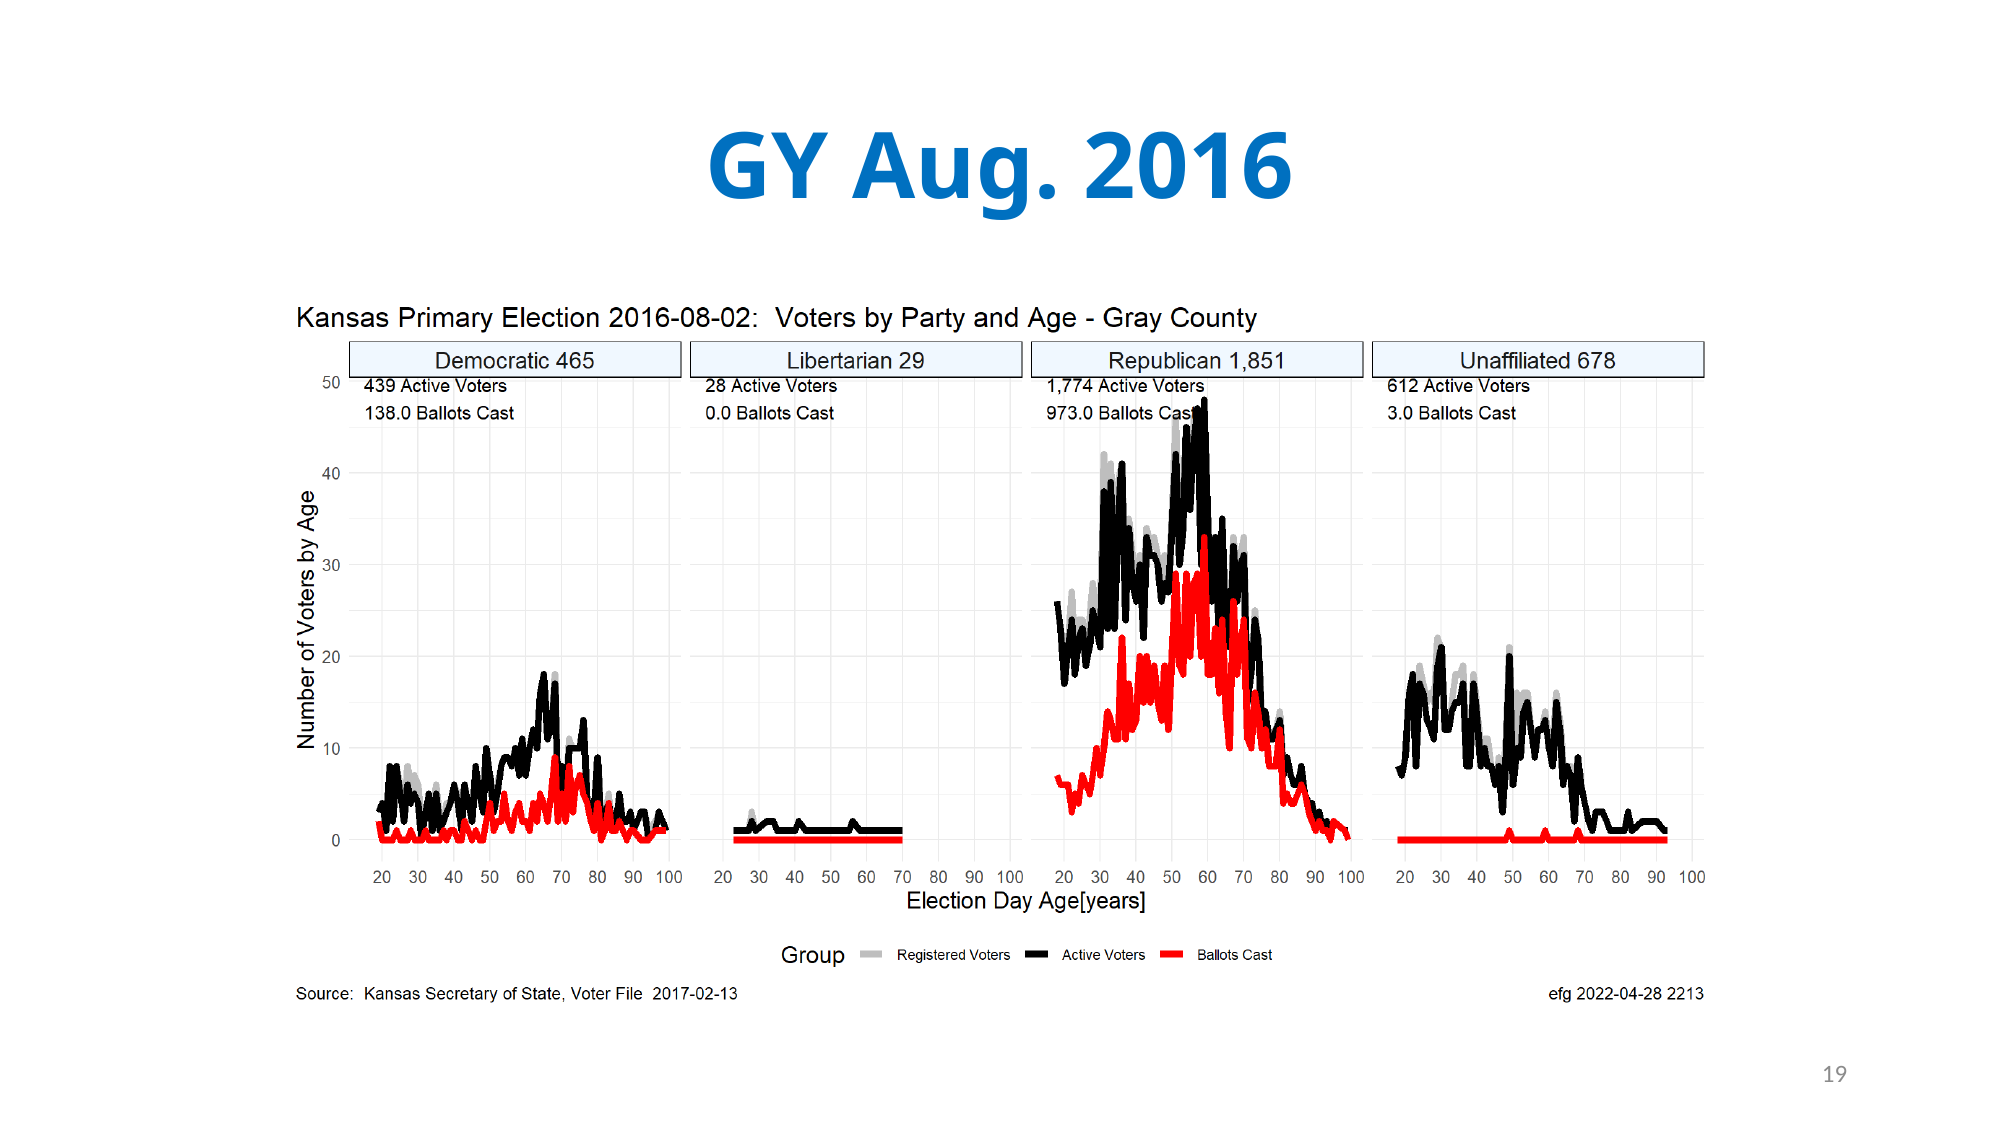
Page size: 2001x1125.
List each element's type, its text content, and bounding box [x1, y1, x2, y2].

picture [287, 297, 1713, 1011]
slide_number ‹#› [1412, 1042, 1863, 1103]
title GY Aug. 2016 [137, 59, 1863, 278]
